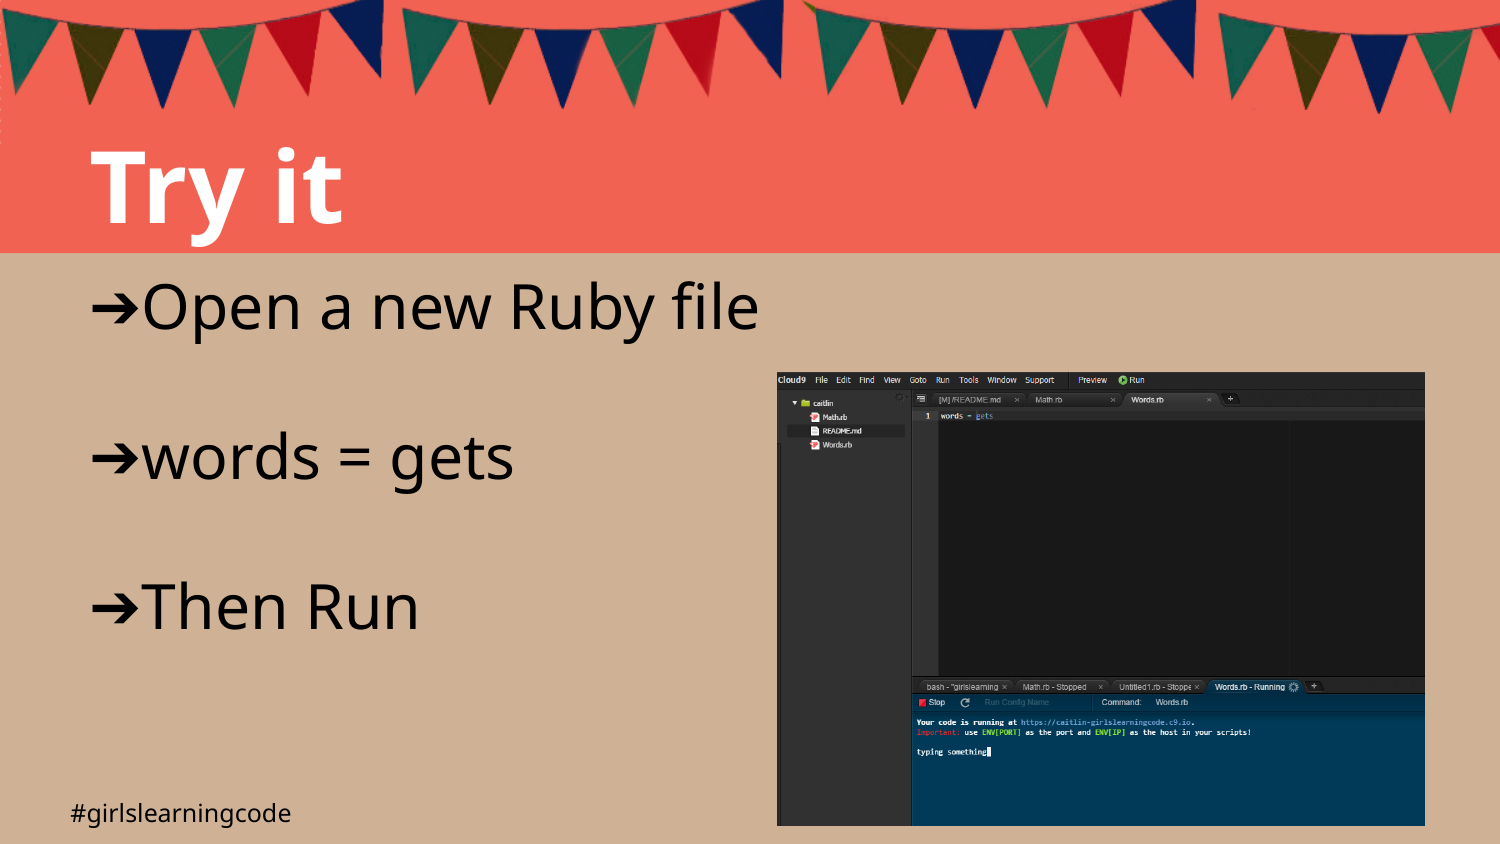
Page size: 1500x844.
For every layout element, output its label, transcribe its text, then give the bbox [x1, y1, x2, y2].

picture [1100, 730, 1110, 735]
text_box Try it [75, 71, 1500, 259]
picture [919, 700, 926, 706]
picture [934, 701, 944, 706]
picture [776, 371, 1426, 826]
text_box Open a new Ruby file words = gets Then Run [75, 252, 1425, 769]
picture [0, 0, 1500, 144]
